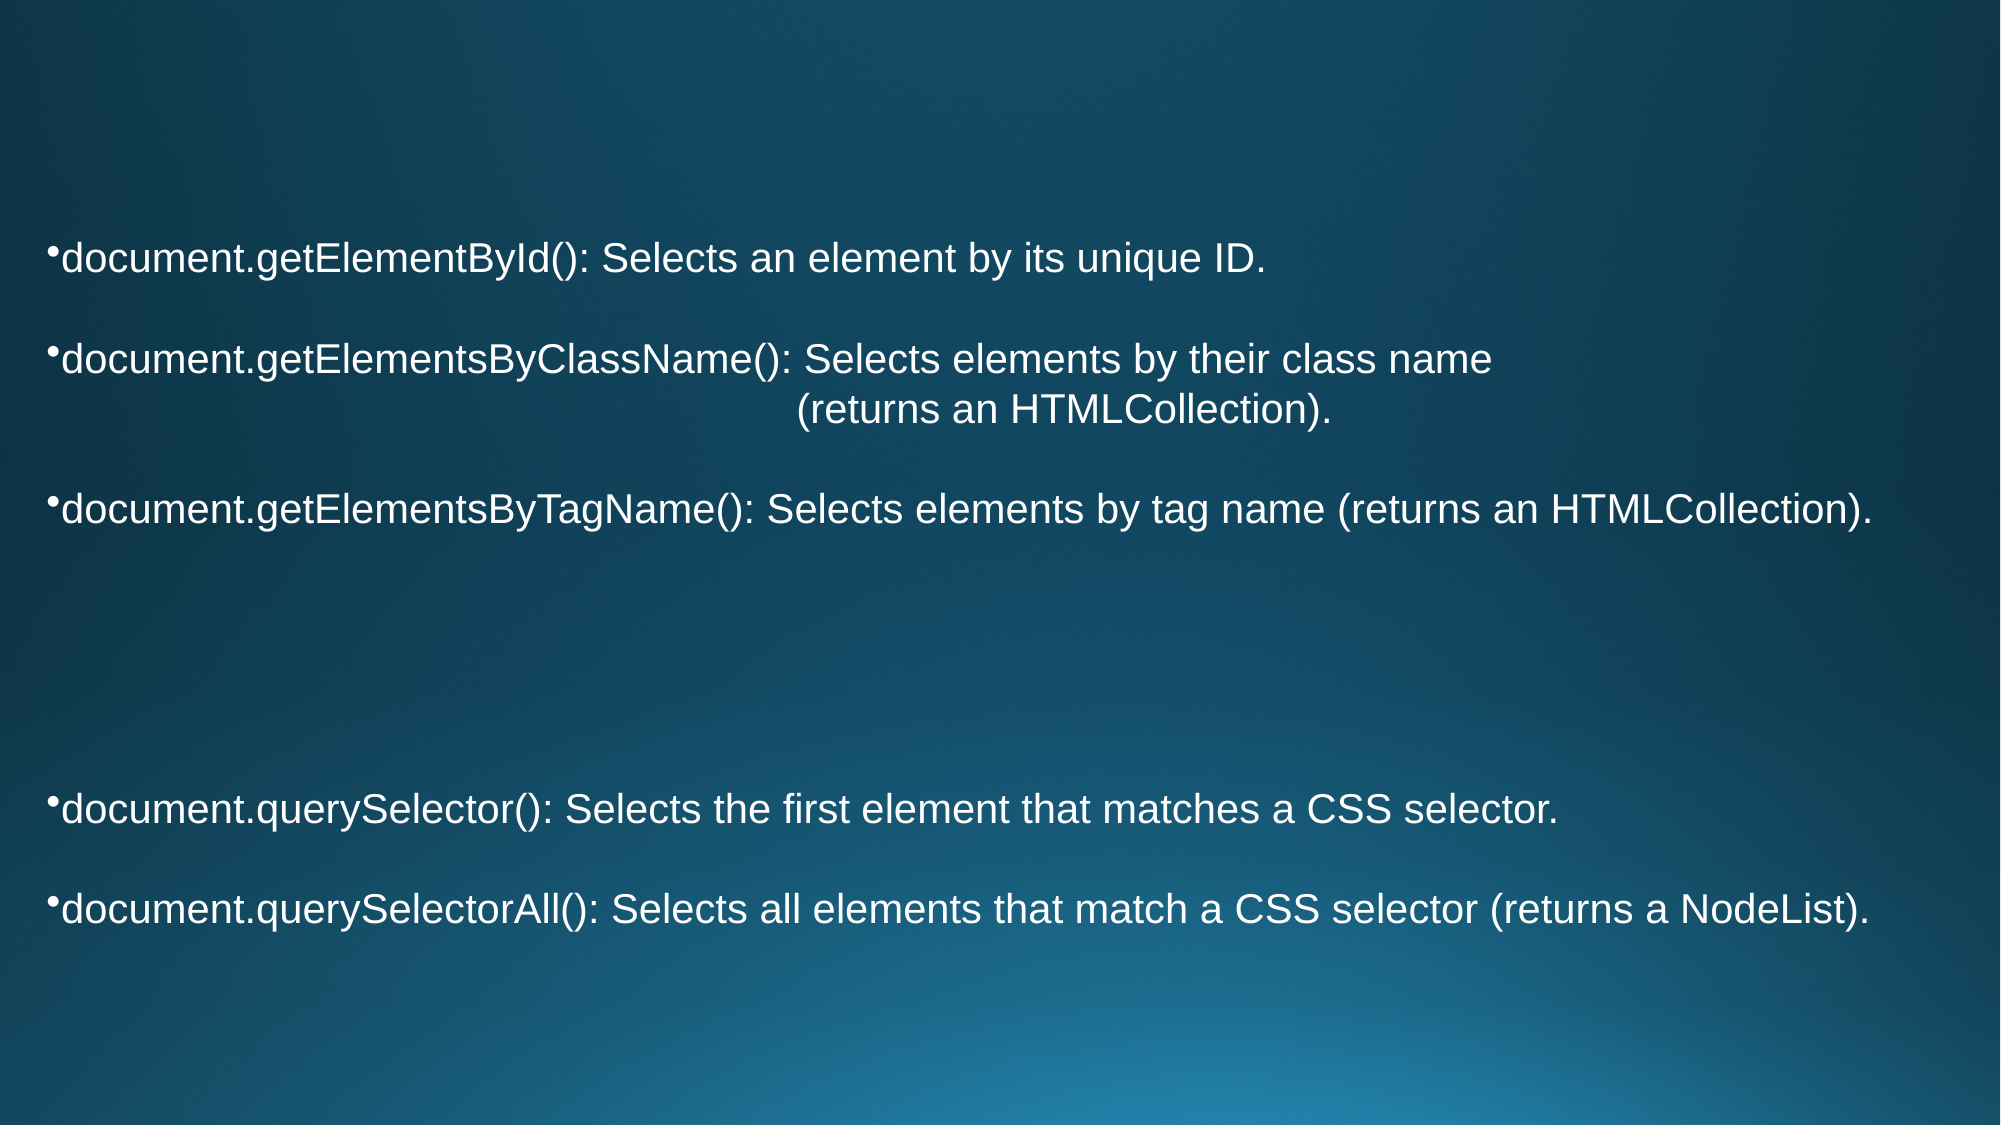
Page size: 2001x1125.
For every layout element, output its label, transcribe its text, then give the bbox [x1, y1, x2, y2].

picture [0, 0, 2001, 1125]
text_box document.getElementById(): Selects an element by its unique ID. document.getElementsByClassName(): Selects elements by their class name (returns an HTMLCollection). document.getElementsByTagName(): Selects elements by tag name (returns an HTMLCollection). document.querySelector(): Selects the first element that matches a CSS selector. document.querySelectorAll(): Selects all elements that match a CSS selector (returns a NodeList). [31, 223, 2000, 939]
